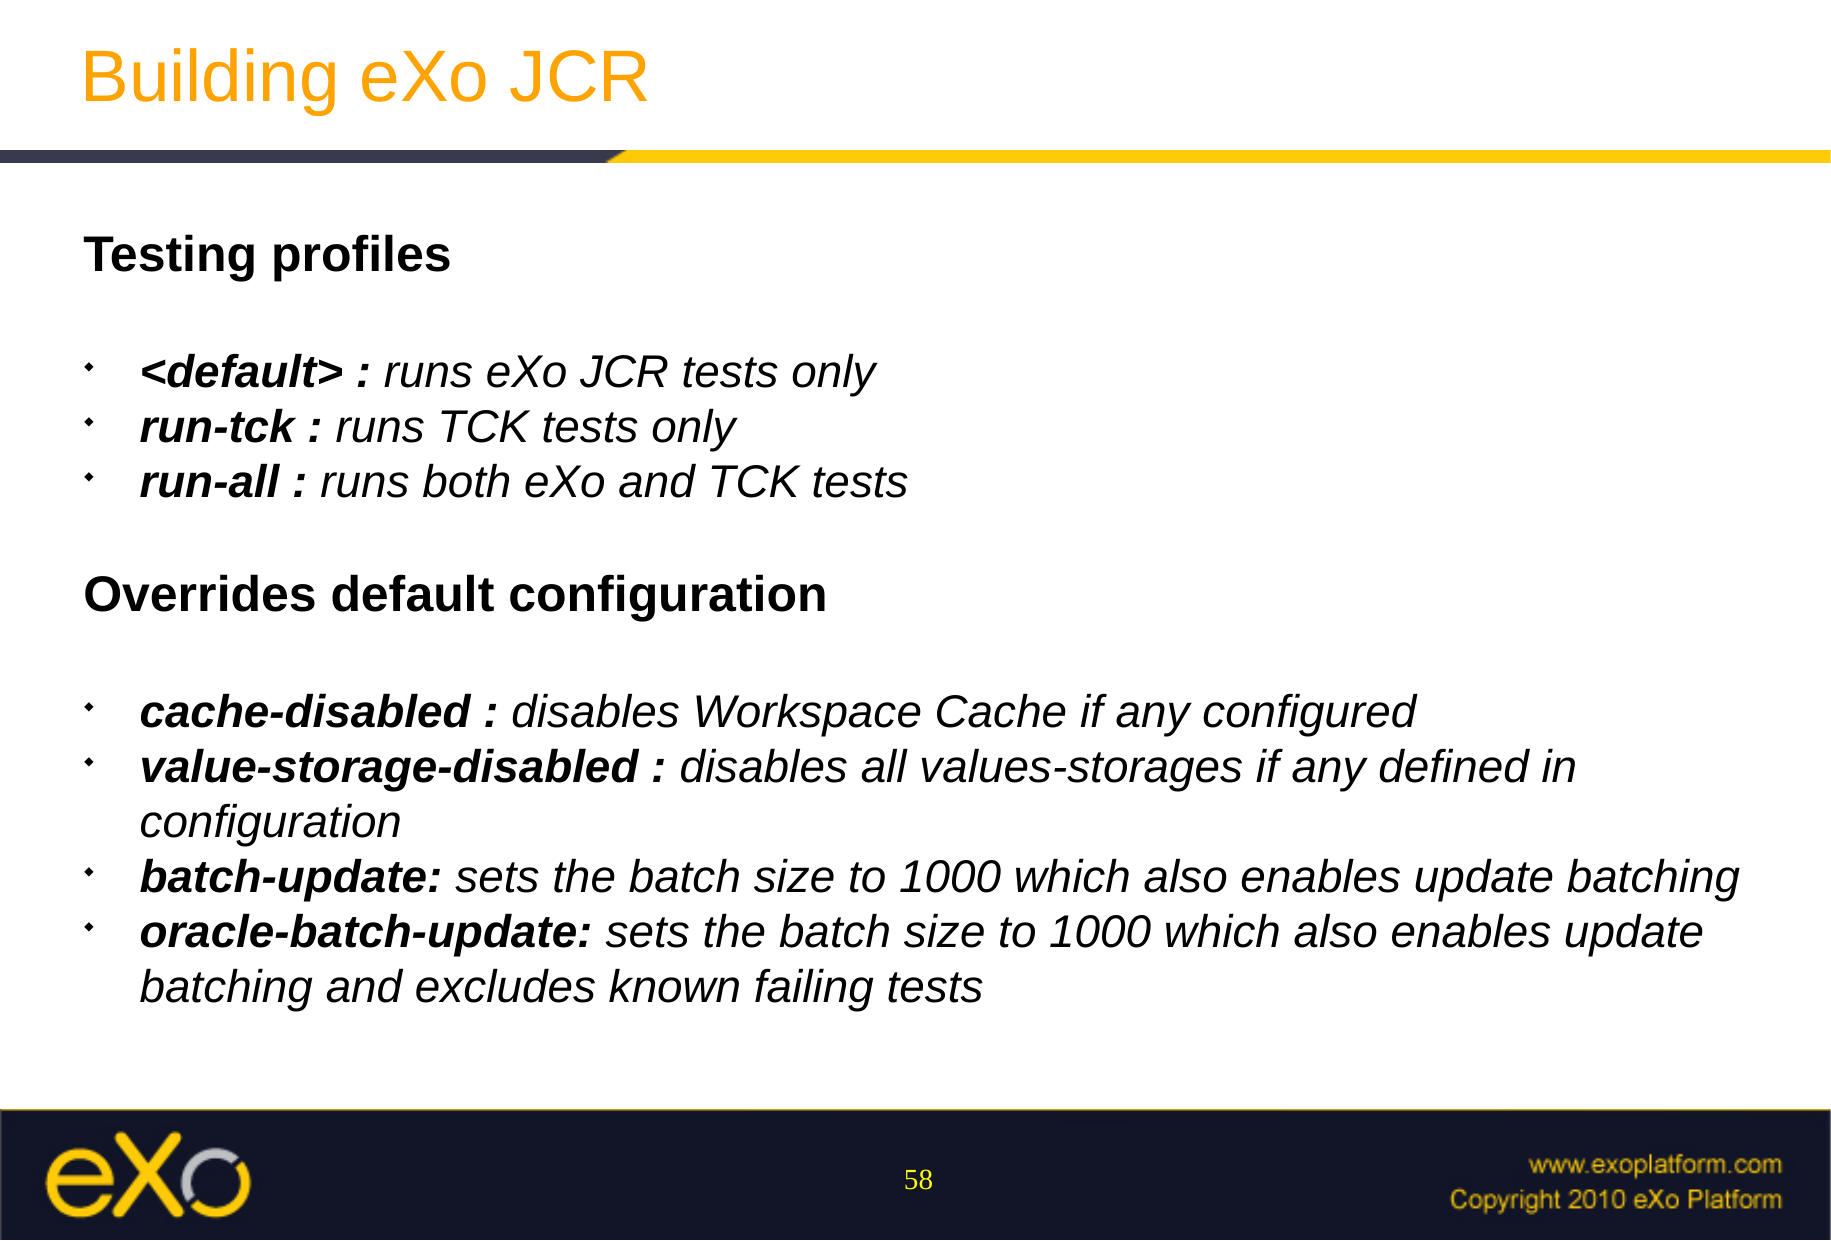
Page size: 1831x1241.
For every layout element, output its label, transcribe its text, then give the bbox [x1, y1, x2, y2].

text_box Testing profiles <default> : runs eXo JCR tests only run-tck : runs TCK tests only run-all : runs both eXo and TCK tests Overrides default configuration cache-disabled : disables Workspace Cache if any configured value-storage-disabled : disables all values-storages if any defined in configuration batch-update: sets the batch size to 1000 which also enables update batching oracle-batch-update: sets the batch size to 1000 which also enables update batching and excludes known failing tests [83, 221, 1806, 1057]
picture [0, 150, 1831, 163]
text_box Building eXo JCR [80, 41, 1751, 117]
picture [0, 1109, 1831, 1240]
